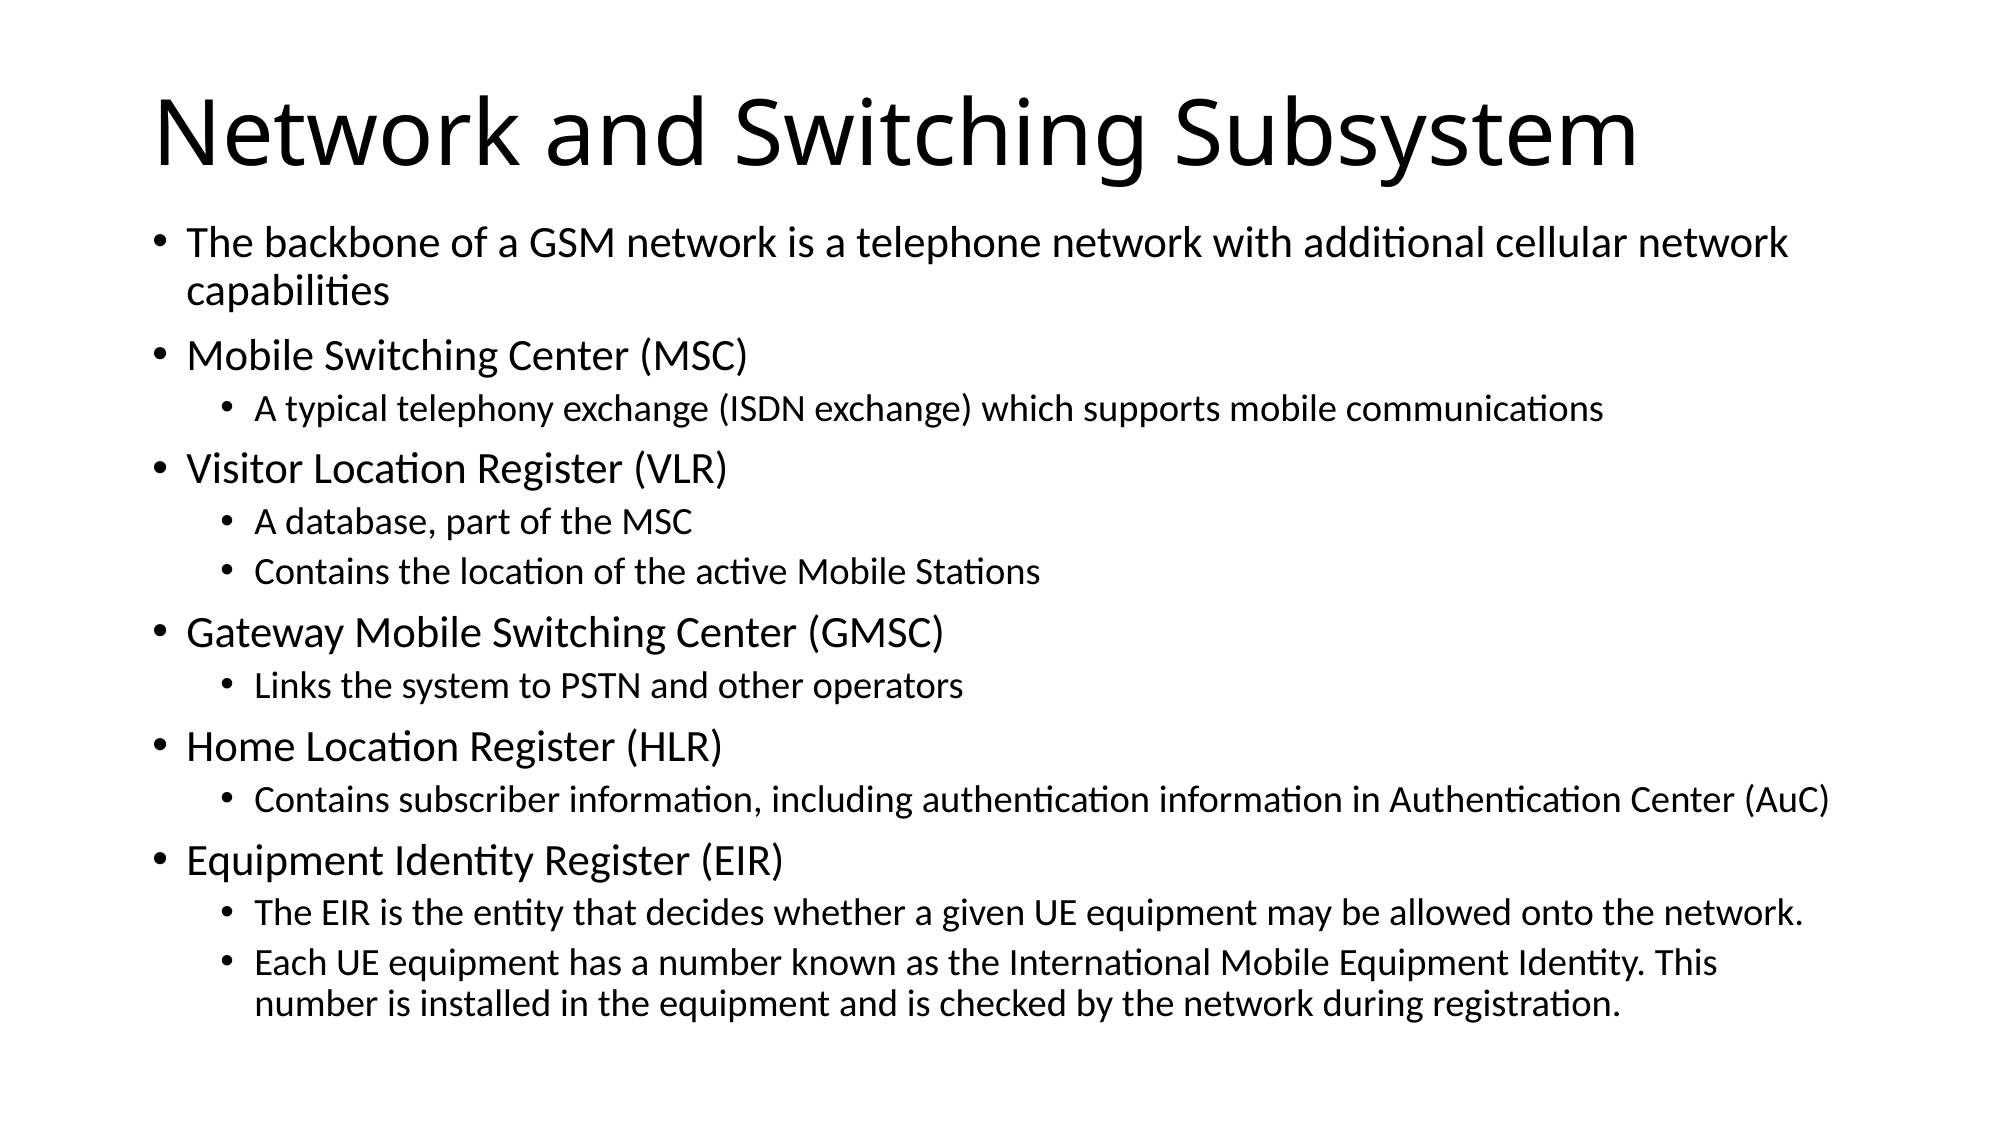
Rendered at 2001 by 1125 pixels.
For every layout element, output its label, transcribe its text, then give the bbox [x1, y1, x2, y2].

list The backbone of a GSM network is a telephone network with additional cellular network capabilities Mobile Switching Center (MSC) A typical telephony exchange (ISDN exchange) which supports mobile communications Visitor Location Register (VLR) A database, part of the MSC Contains the location of the active Mobile Stations Gateway Mobile Switching Center (GMSC) Links the system to PSTN and other operators Home Location Register (HLR) Contains subscriber information, including authentication information in Authentication Center (AuC) Equipment Identity Register (EIR) The EIR is the entity that decides whether a given UE equipment may be allowed onto the network. Each UE equipment has a number known as the International Mobile Equipment Identity. This number is installed in the equipment and is checked by the network during registration. [137, 211, 1863, 1082]
title Network and Switching Subsystem [137, 59, 1863, 211]
